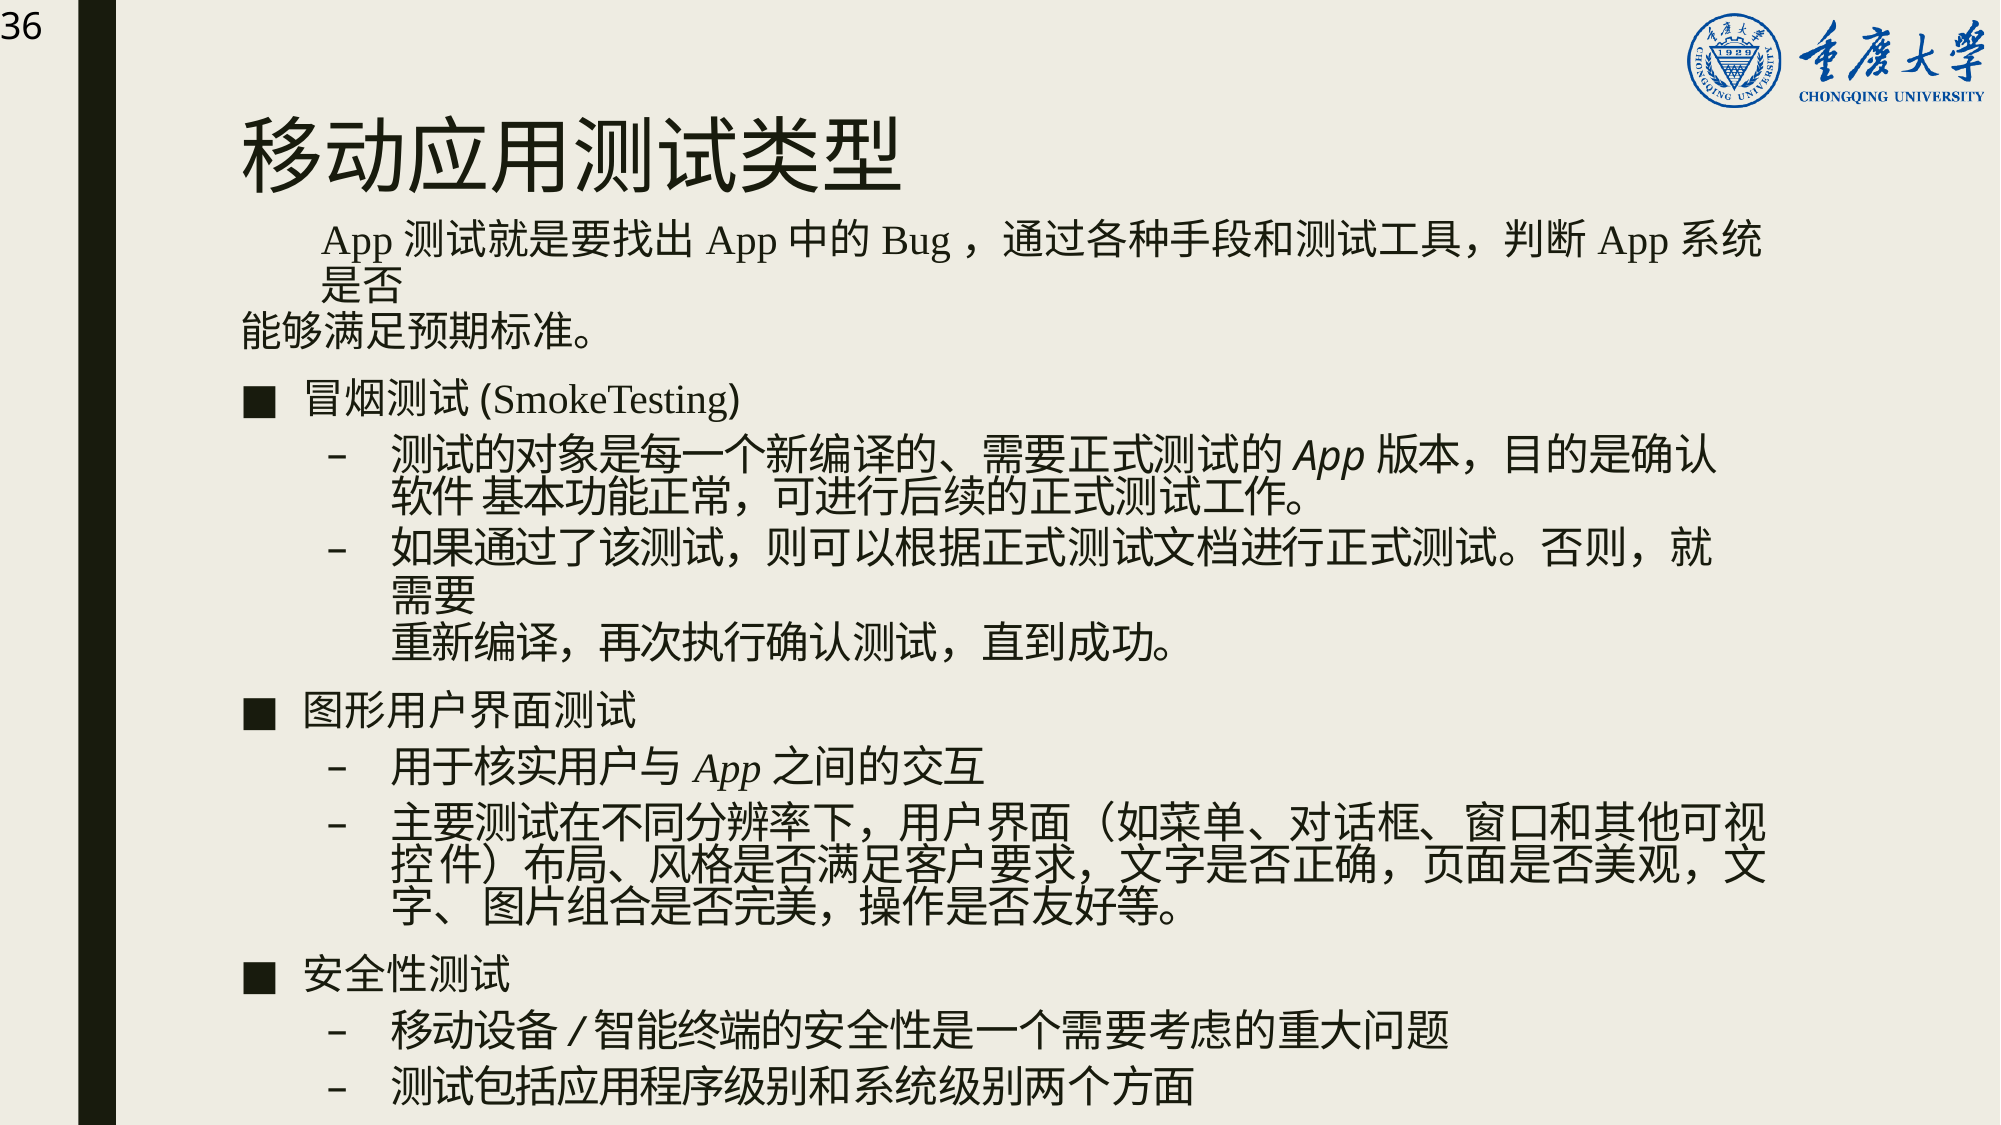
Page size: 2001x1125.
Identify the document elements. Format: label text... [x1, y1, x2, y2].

picture [1687, 13, 1985, 108]
text_box 36 [0, 0, 47, 48]
title 移动应用测试类型 [237, 101, 909, 214]
text_box App测试就是要找出App中的Bug，通过各种手段和测试工具，判断App系统是否 能够满足预期标准。 冒烟测试(SmokeTesting) 测试的对象是每一个新编译的、需要正式测试的App版本，目的是确认软件 基本功能正常，可进行后续的正式测试工作。 如果通过了该测试，则可以根据正式测试文档进行正式测试。否则，就需要 重新编译，再次执行确认测试，直到成功。 图形用户界面测试 用于核实用户与App之间的交互 主要测试在不同分辨率下，用户界面（如菜单、对话框、窗口和其他可视控 件）布局、风格是否满足客户要求，文字是否正确，页面是否美观，文字、 图片组合是否完美，操作是否友好等。 安全性测试 移动设备/智能终端的安全性是一个需要考虑的重大问题 测试包括应用程序级别和系统级别两个方面 [237, 214, 1776, 1112]
